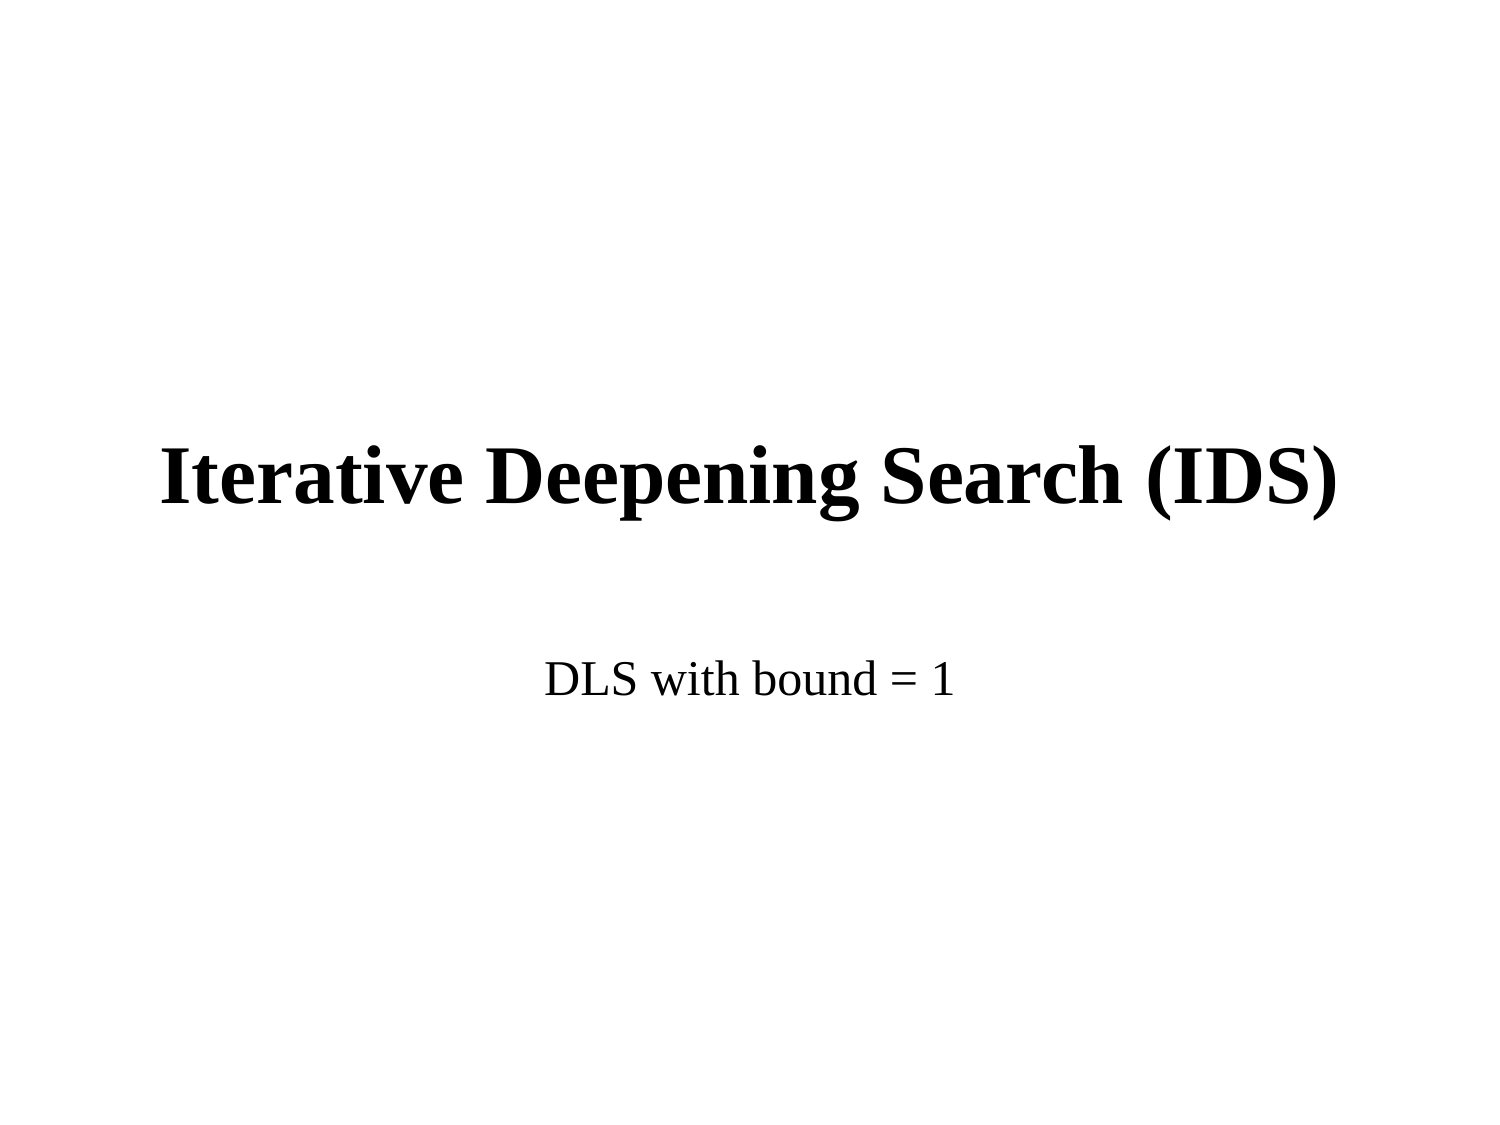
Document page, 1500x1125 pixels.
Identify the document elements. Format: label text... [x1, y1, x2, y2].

subtitle DLS with bound = 1 [224, 637, 1276, 926]
title Iterative Deepening Search (IDS) [112, 349, 1388, 591]
